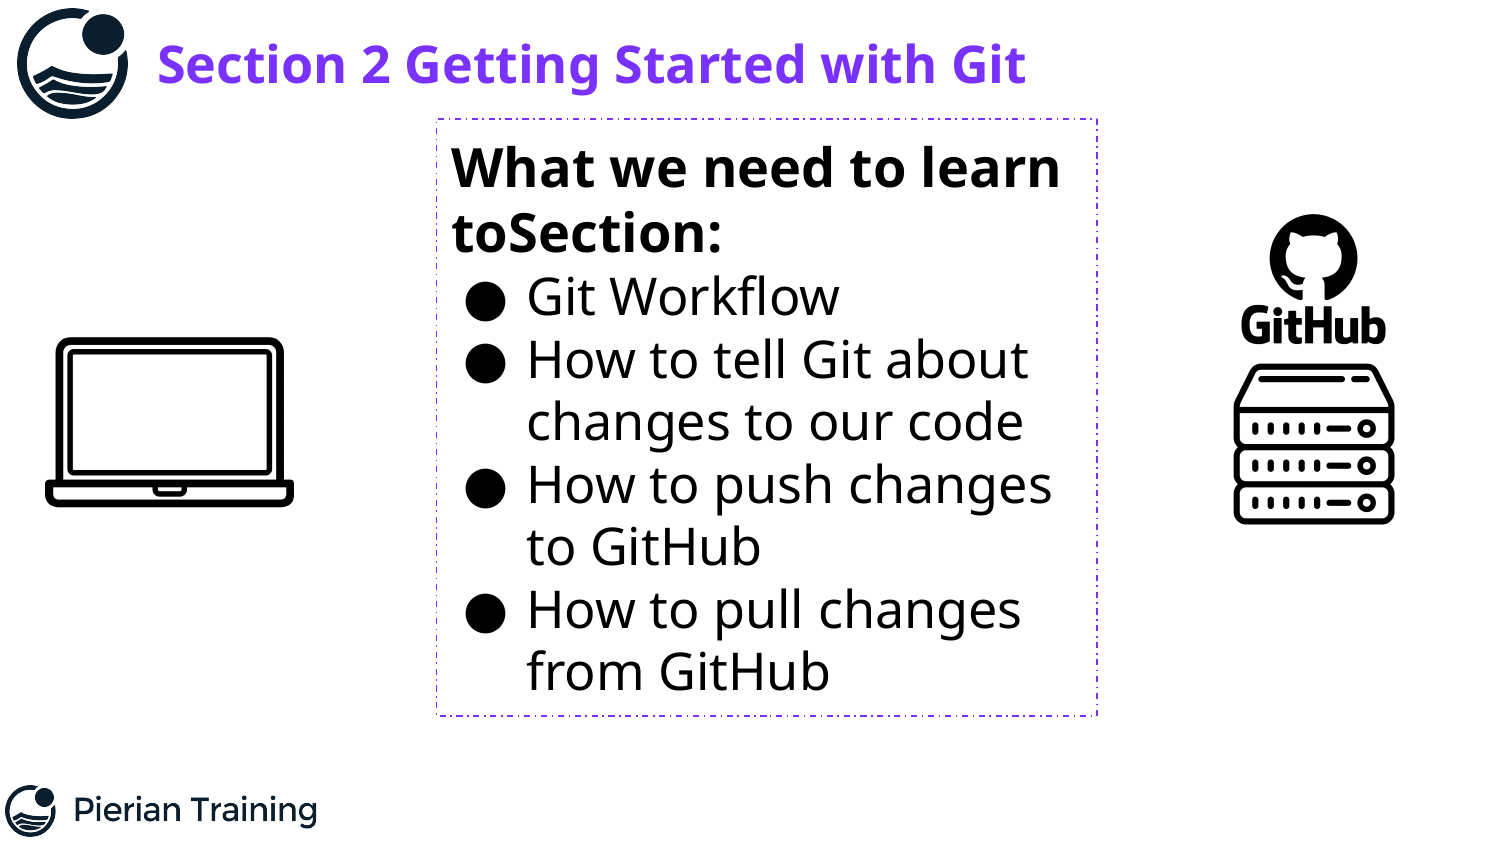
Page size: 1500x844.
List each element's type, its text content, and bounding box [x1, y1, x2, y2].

text_box Section 2 Getting Started with Git [142, 16, 1239, 110]
picture [4, 785, 318, 837]
picture [45, 297, 295, 547]
picture [16, 8, 128, 120]
picture [1195, 212, 1432, 543]
text_box What we need to learn toSection: Git Workflow How to tell Git about changes to our code How to push changes to GitHub How to pull changes from GitHub [436, 118, 1097, 717]
